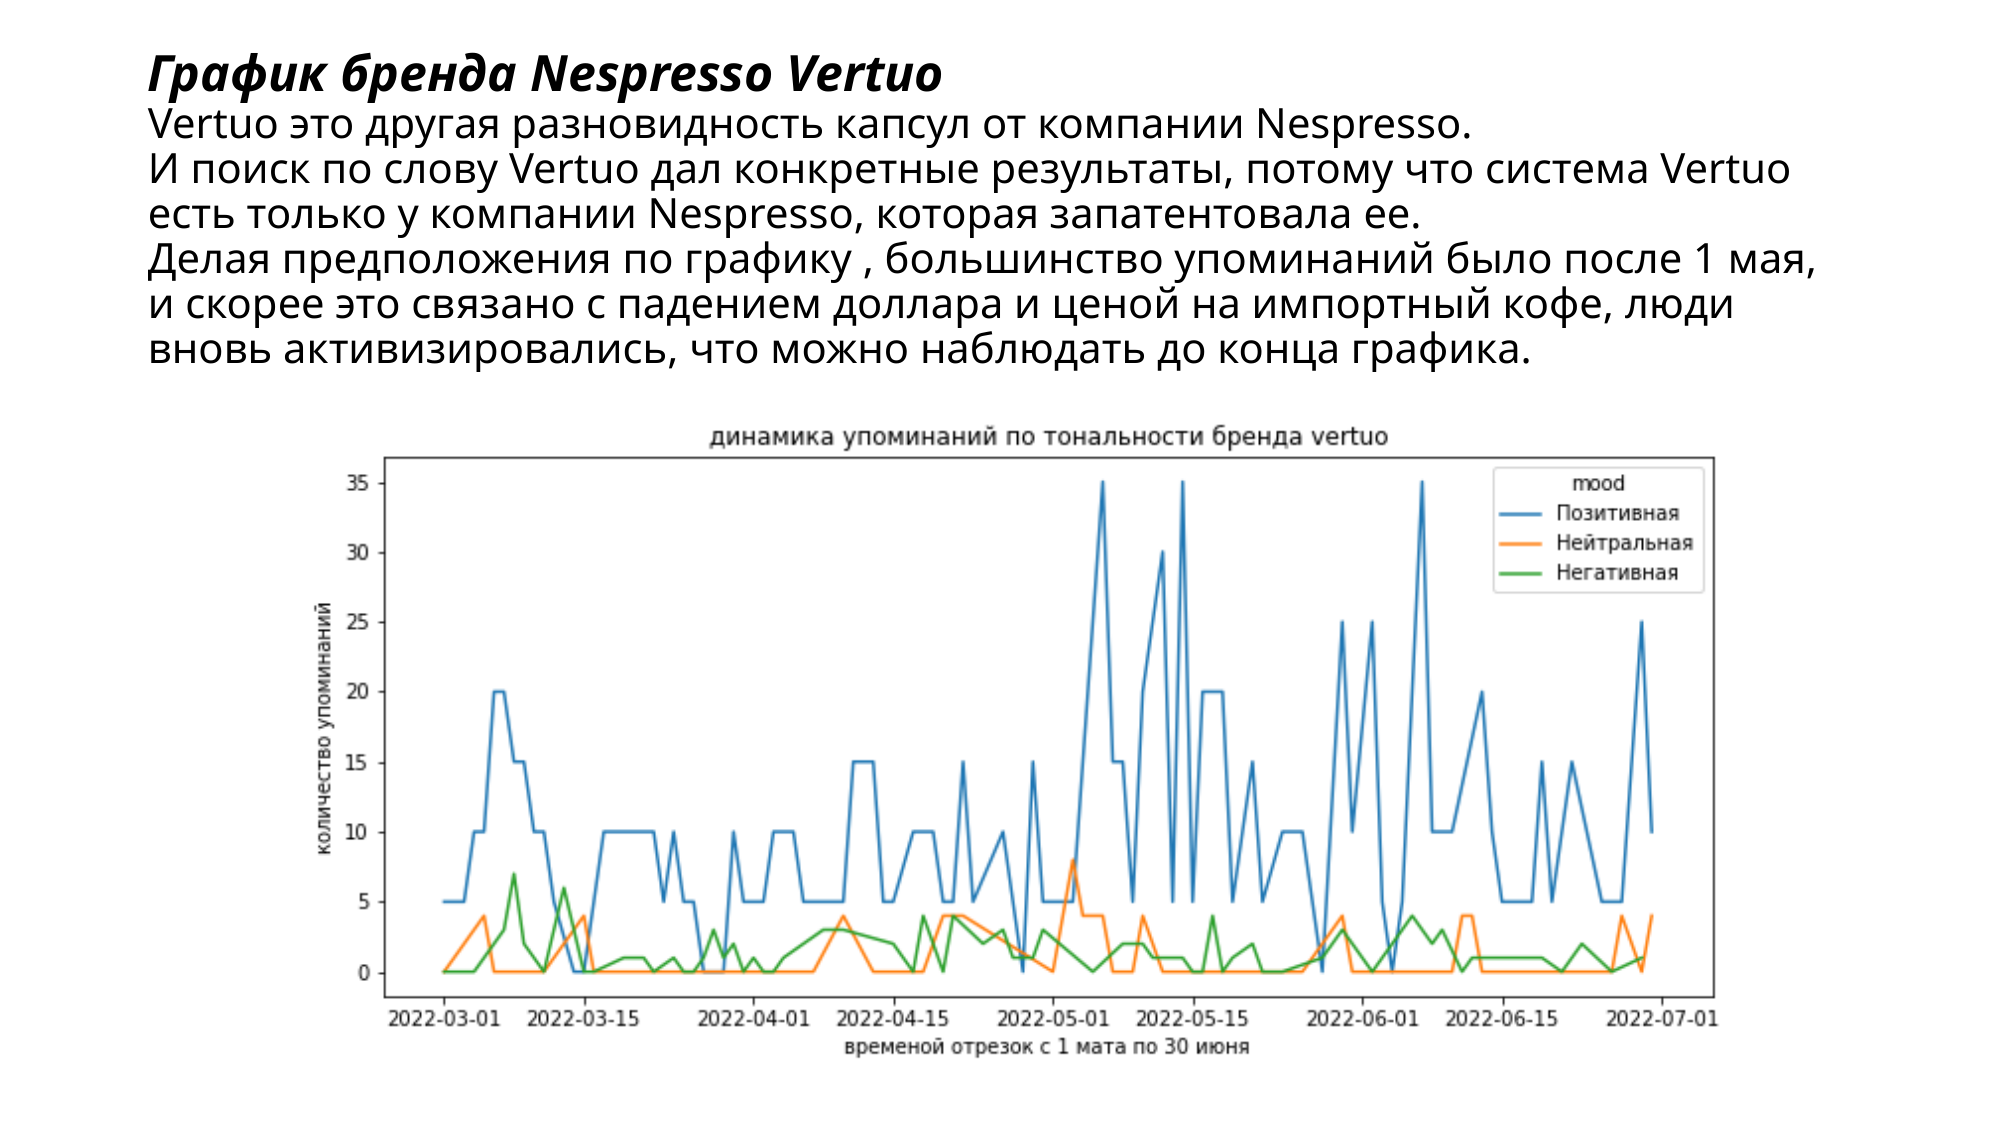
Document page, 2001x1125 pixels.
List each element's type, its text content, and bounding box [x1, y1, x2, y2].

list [170, 372, 1884, 1086]
title График бренда Nespresso Vertuo Vertuo это другая разновидность капсул от компании Nespresso. И поиск по слову Vertuo дал конкретные результаты, потому что система Vertuo есть только у компании Nespresso, которая запатентовала ее. Делая предположения по графику , большинство упоминаний было после 1 мая, и скорее это связано с падением доллара и ценой на импортный кофе, люди вновь активизировались, что можно наблюдать до конца графика. [132, 25, 1858, 396]
